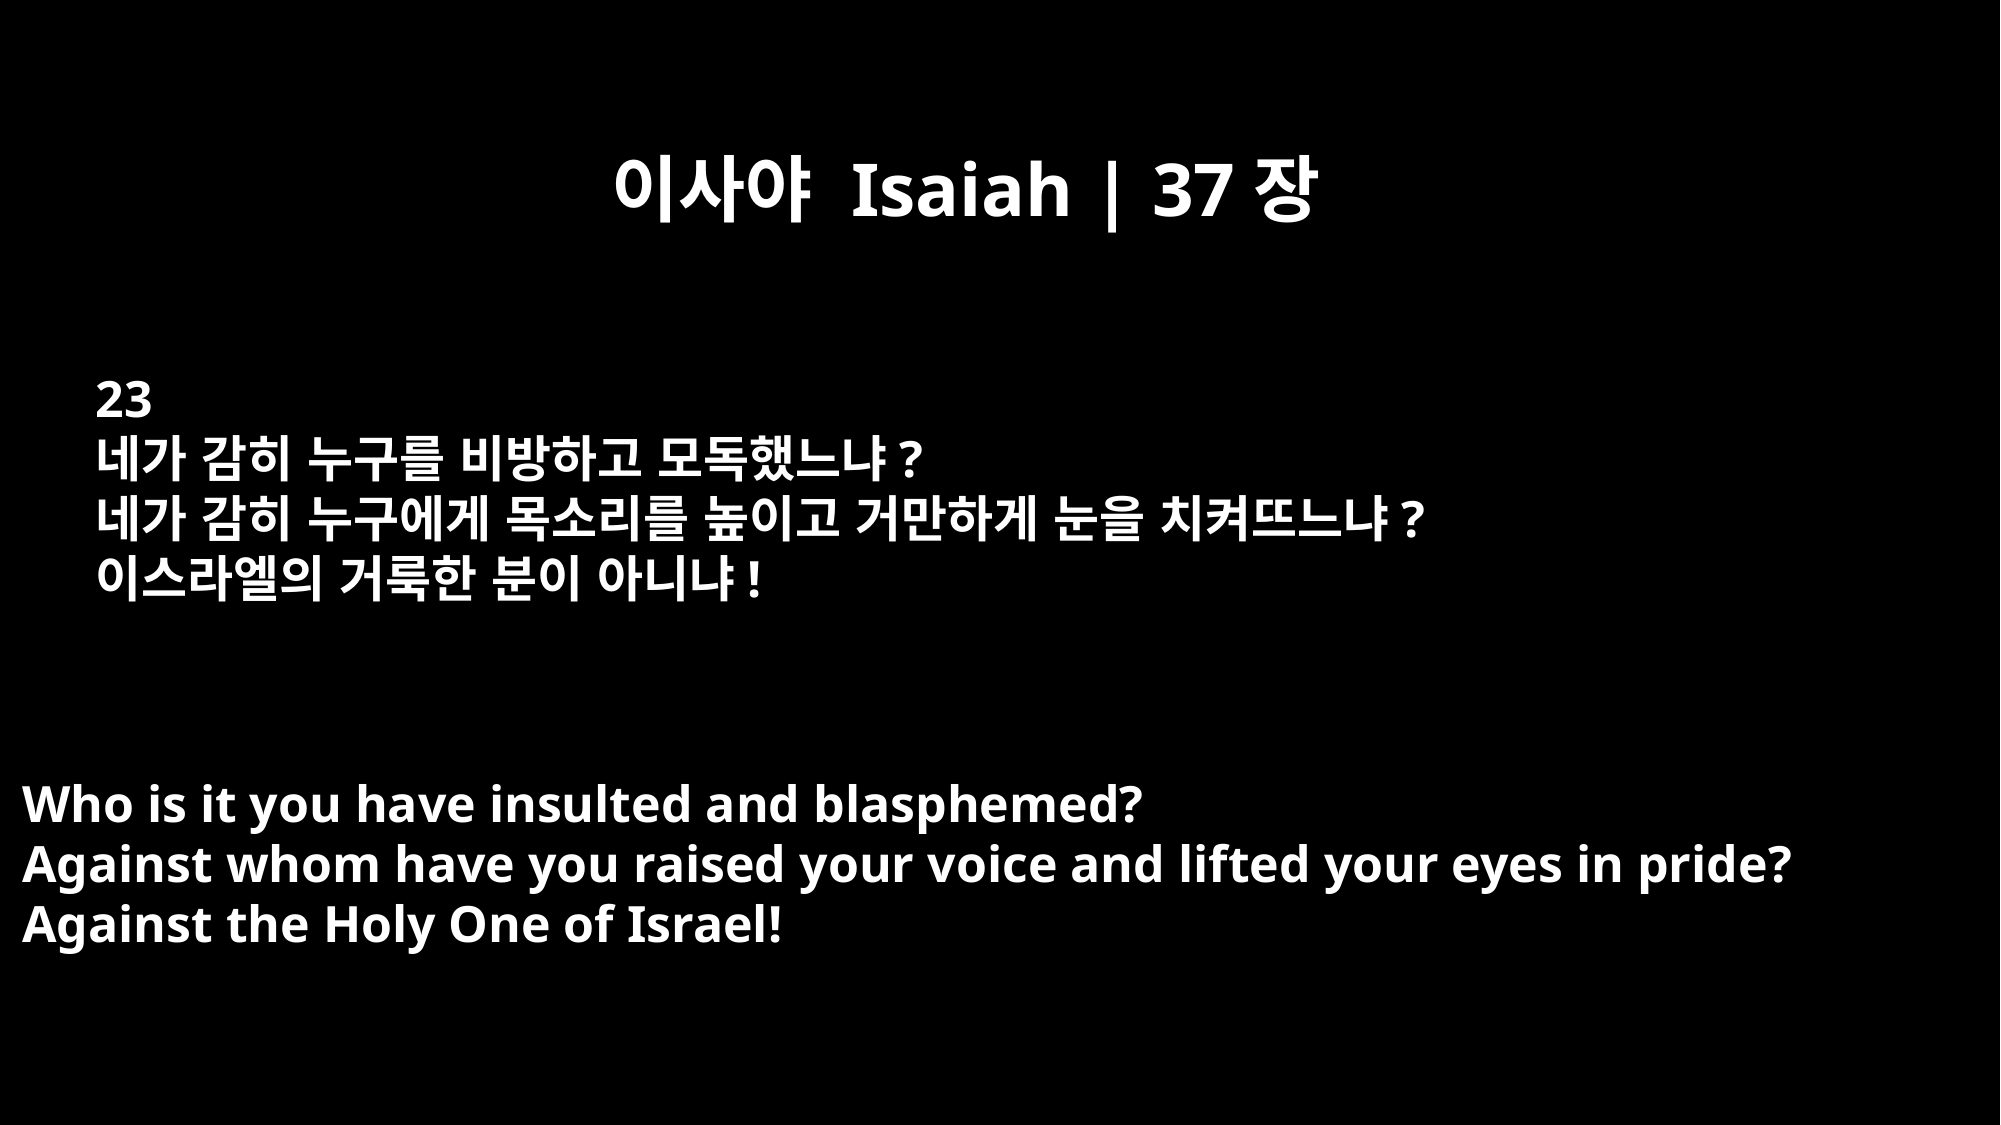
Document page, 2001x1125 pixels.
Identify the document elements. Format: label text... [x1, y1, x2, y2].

text_box 이사야 Isaiah | 37장 [596, 136, 1336, 239]
text_box Who is it you have insulted and blasphemed? Against whom have you raised your voice and lifted your eyes in pride? Against the Holy One of Israel! [7, 764, 1821, 960]
text_box 23 네가 감히 누구를 비방하고 모독했느냐? 네가 감히 누구에게 목소리를 높이고 거만하게 눈을 치켜뜨느냐? 이스라엘의 거룩한 분이 아니냐! [80, 359, 1454, 615]
